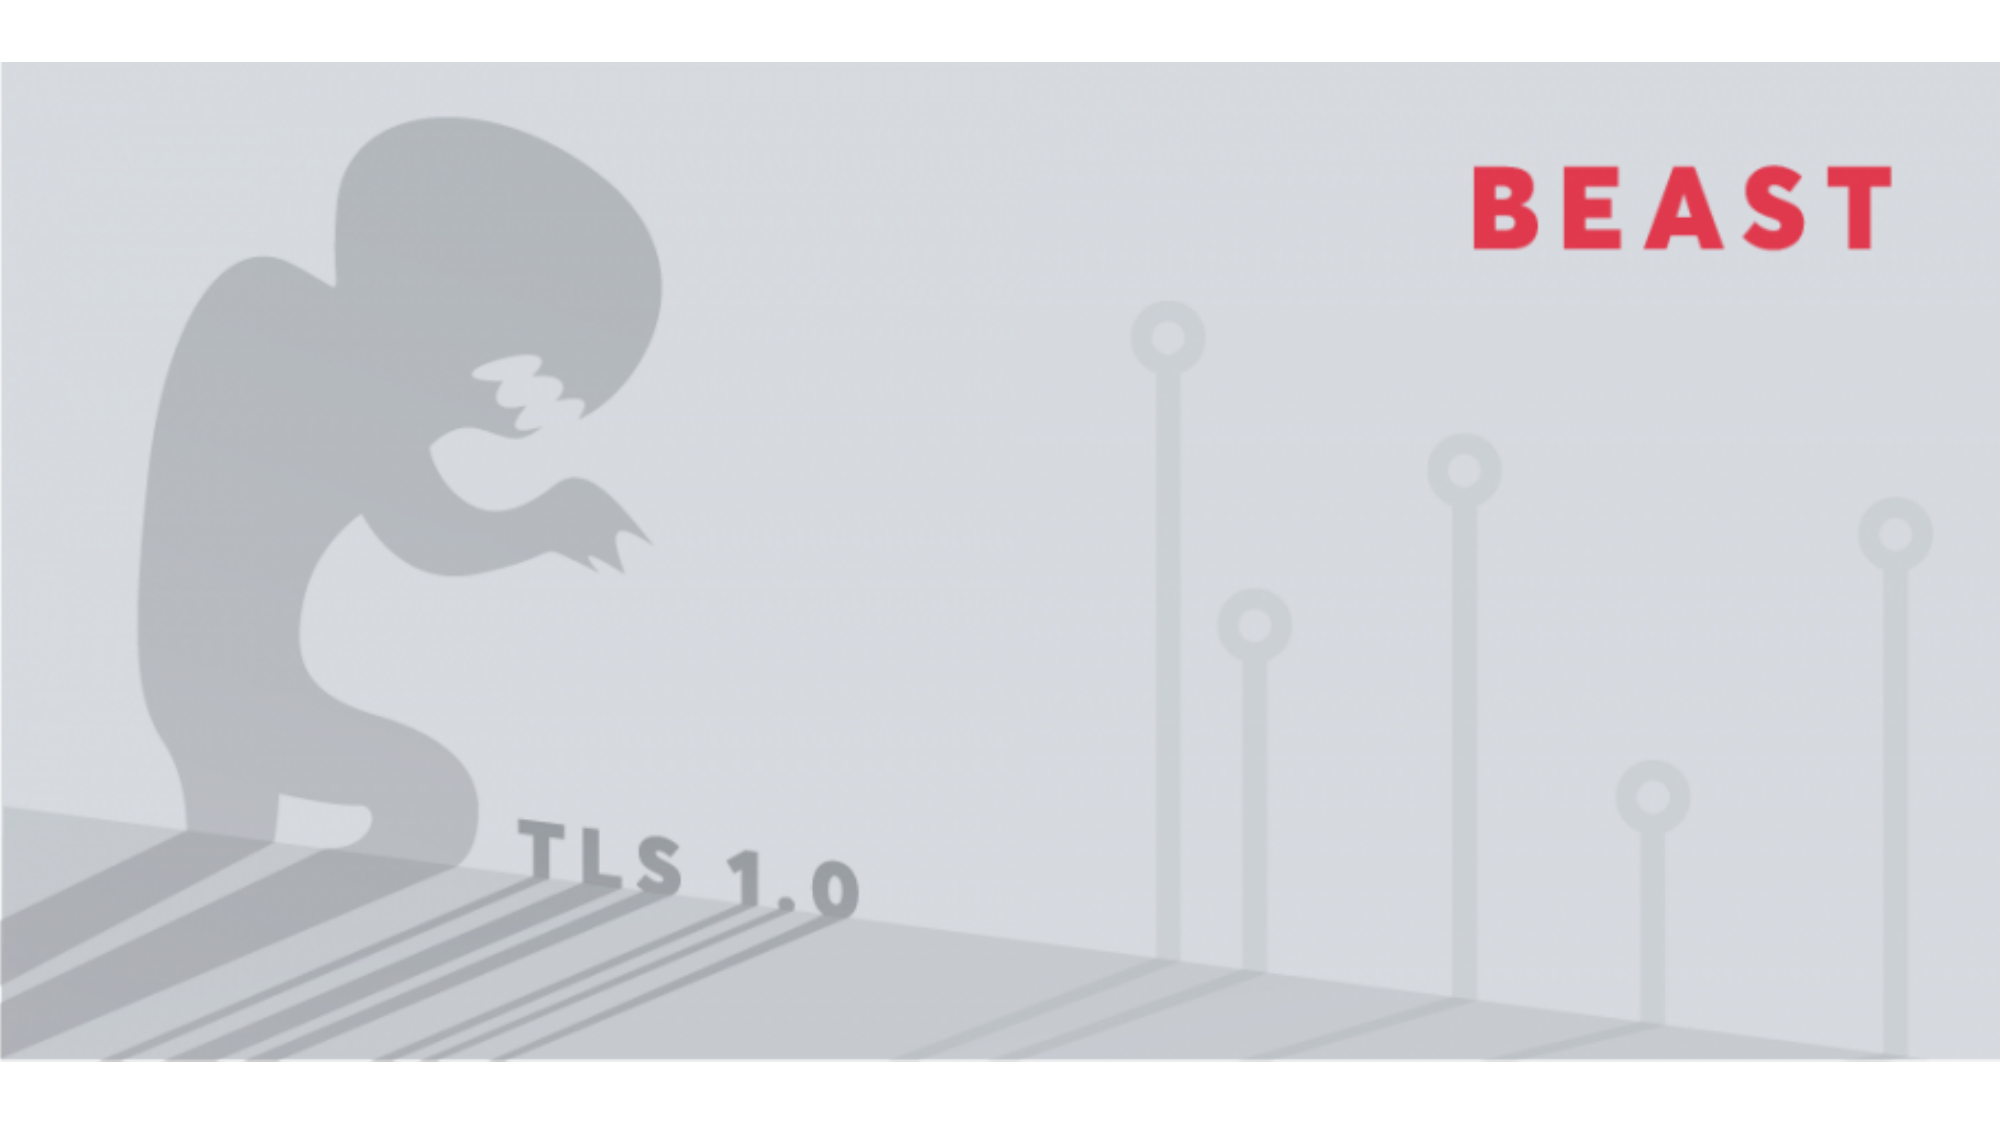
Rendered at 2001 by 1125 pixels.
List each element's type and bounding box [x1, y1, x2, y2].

picture [0, 62, 2000, 1063]
